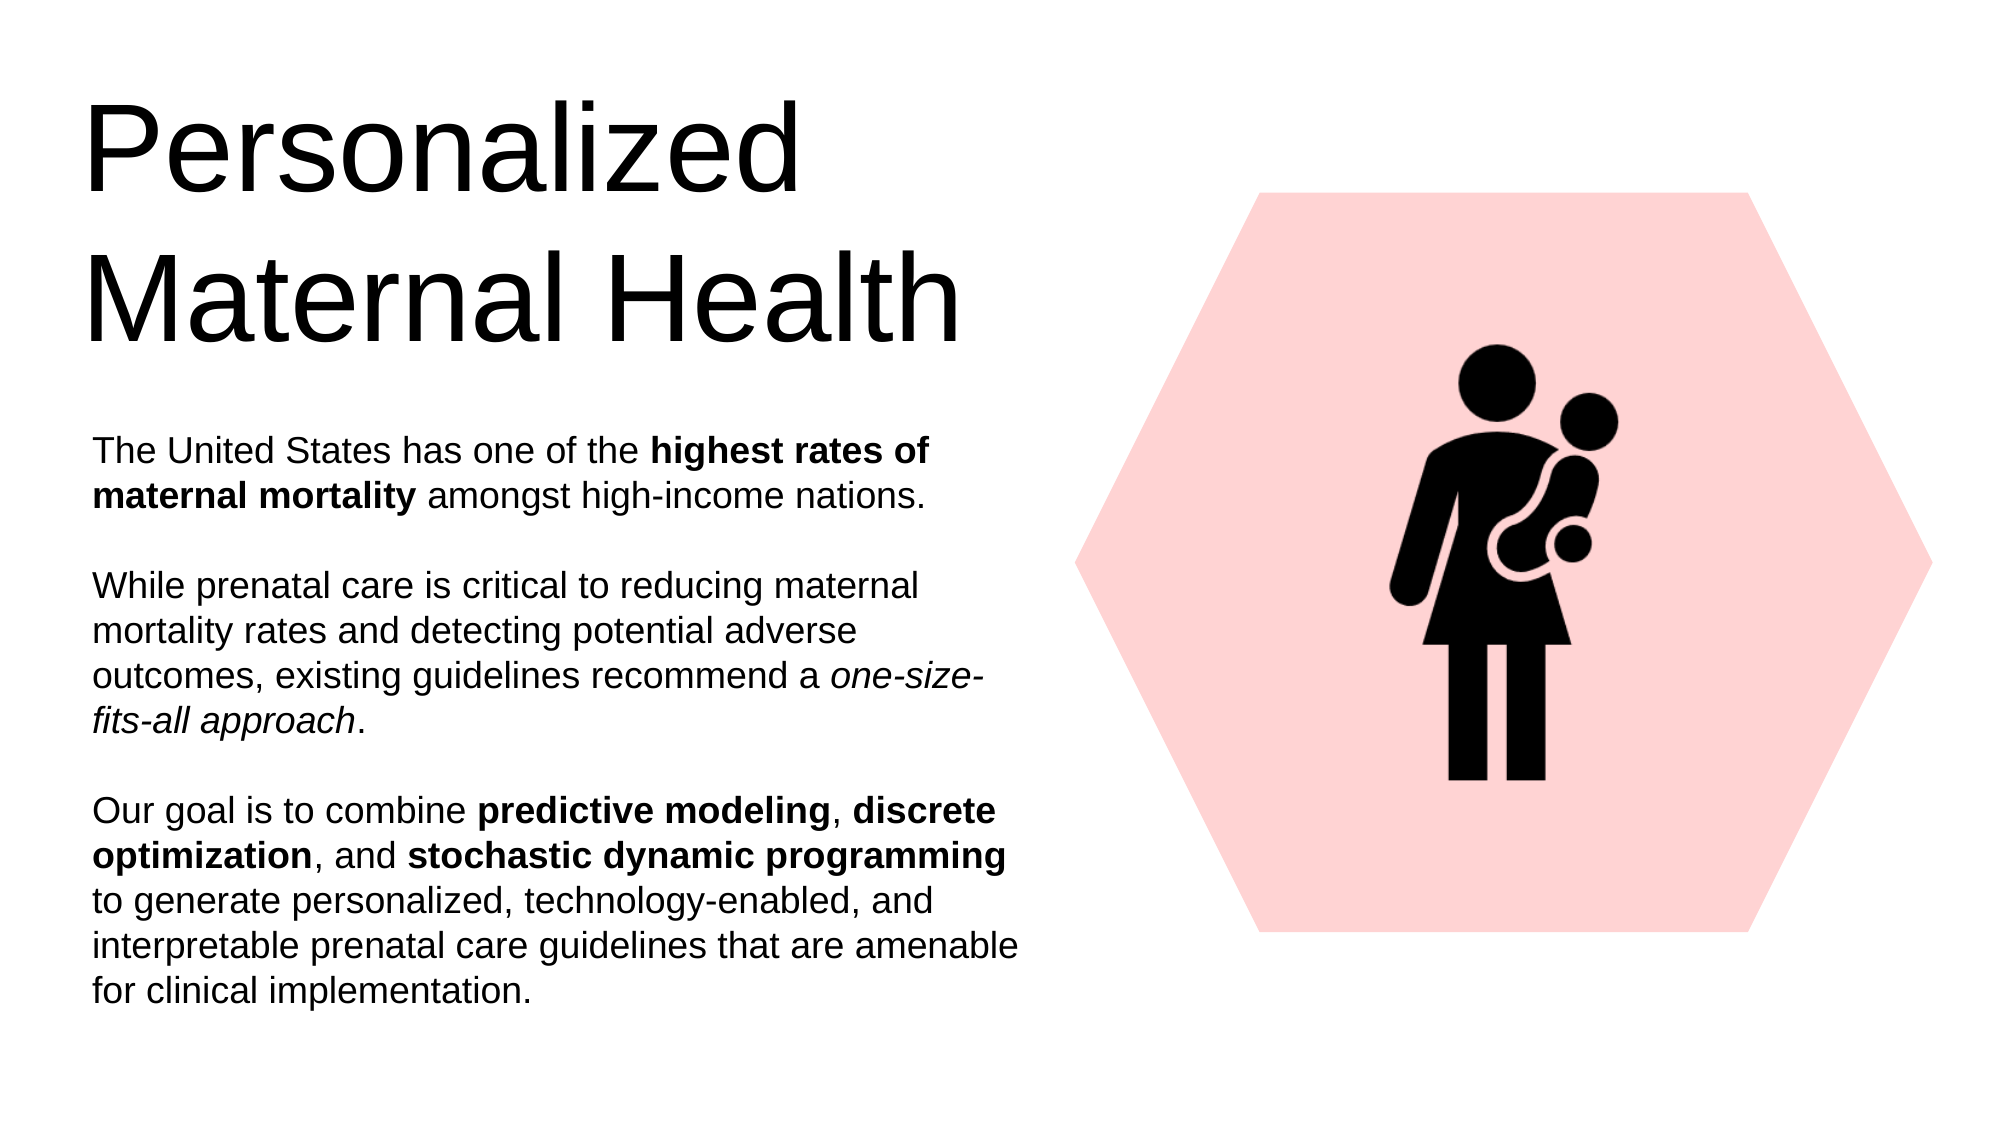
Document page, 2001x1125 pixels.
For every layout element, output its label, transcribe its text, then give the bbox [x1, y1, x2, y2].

text_box Personalized Maternal Health [67, 59, 1025, 375]
picture [1272, 330, 1737, 795]
text_box [1073, 191, 1934, 934]
text_box The United States has one of the highest rates of maternal mortality amongst high-income nations. While prenatal care is critical to reducing maternal mortality rates and detecting potential adverse outcomes, existing guidelines recommend a one-size-fits-all approach. Our goal is to combine predictive modeling, discrete optimization, and stochastic dynamic programming to generate personalized, technology-enabled, and interpretable prenatal care guidelines that are amenable for clinical implementation. [77, 418, 1036, 1019]
